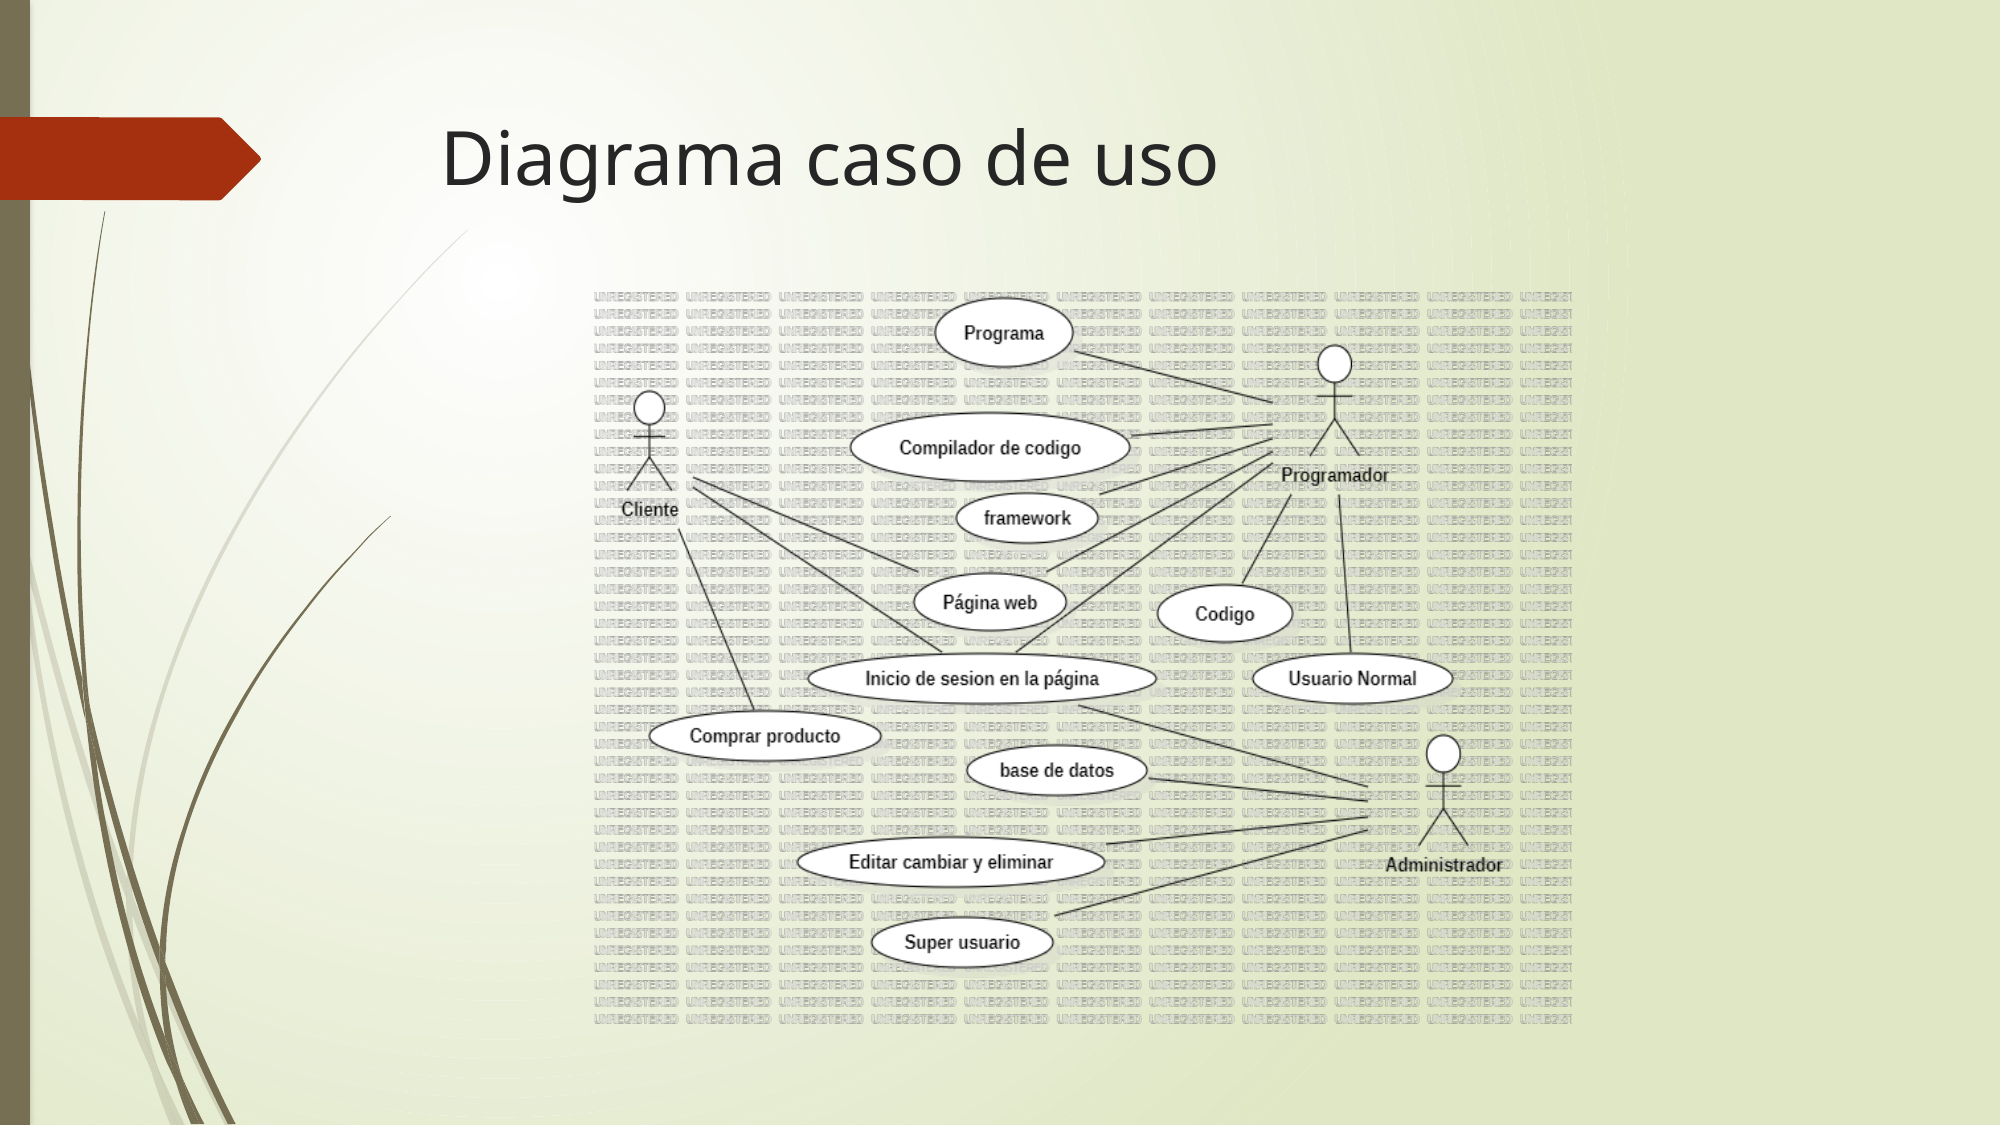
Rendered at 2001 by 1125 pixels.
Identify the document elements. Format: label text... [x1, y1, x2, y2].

title Diagrama caso de uso [425, 102, 1888, 313]
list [594, 284, 1573, 1025]
